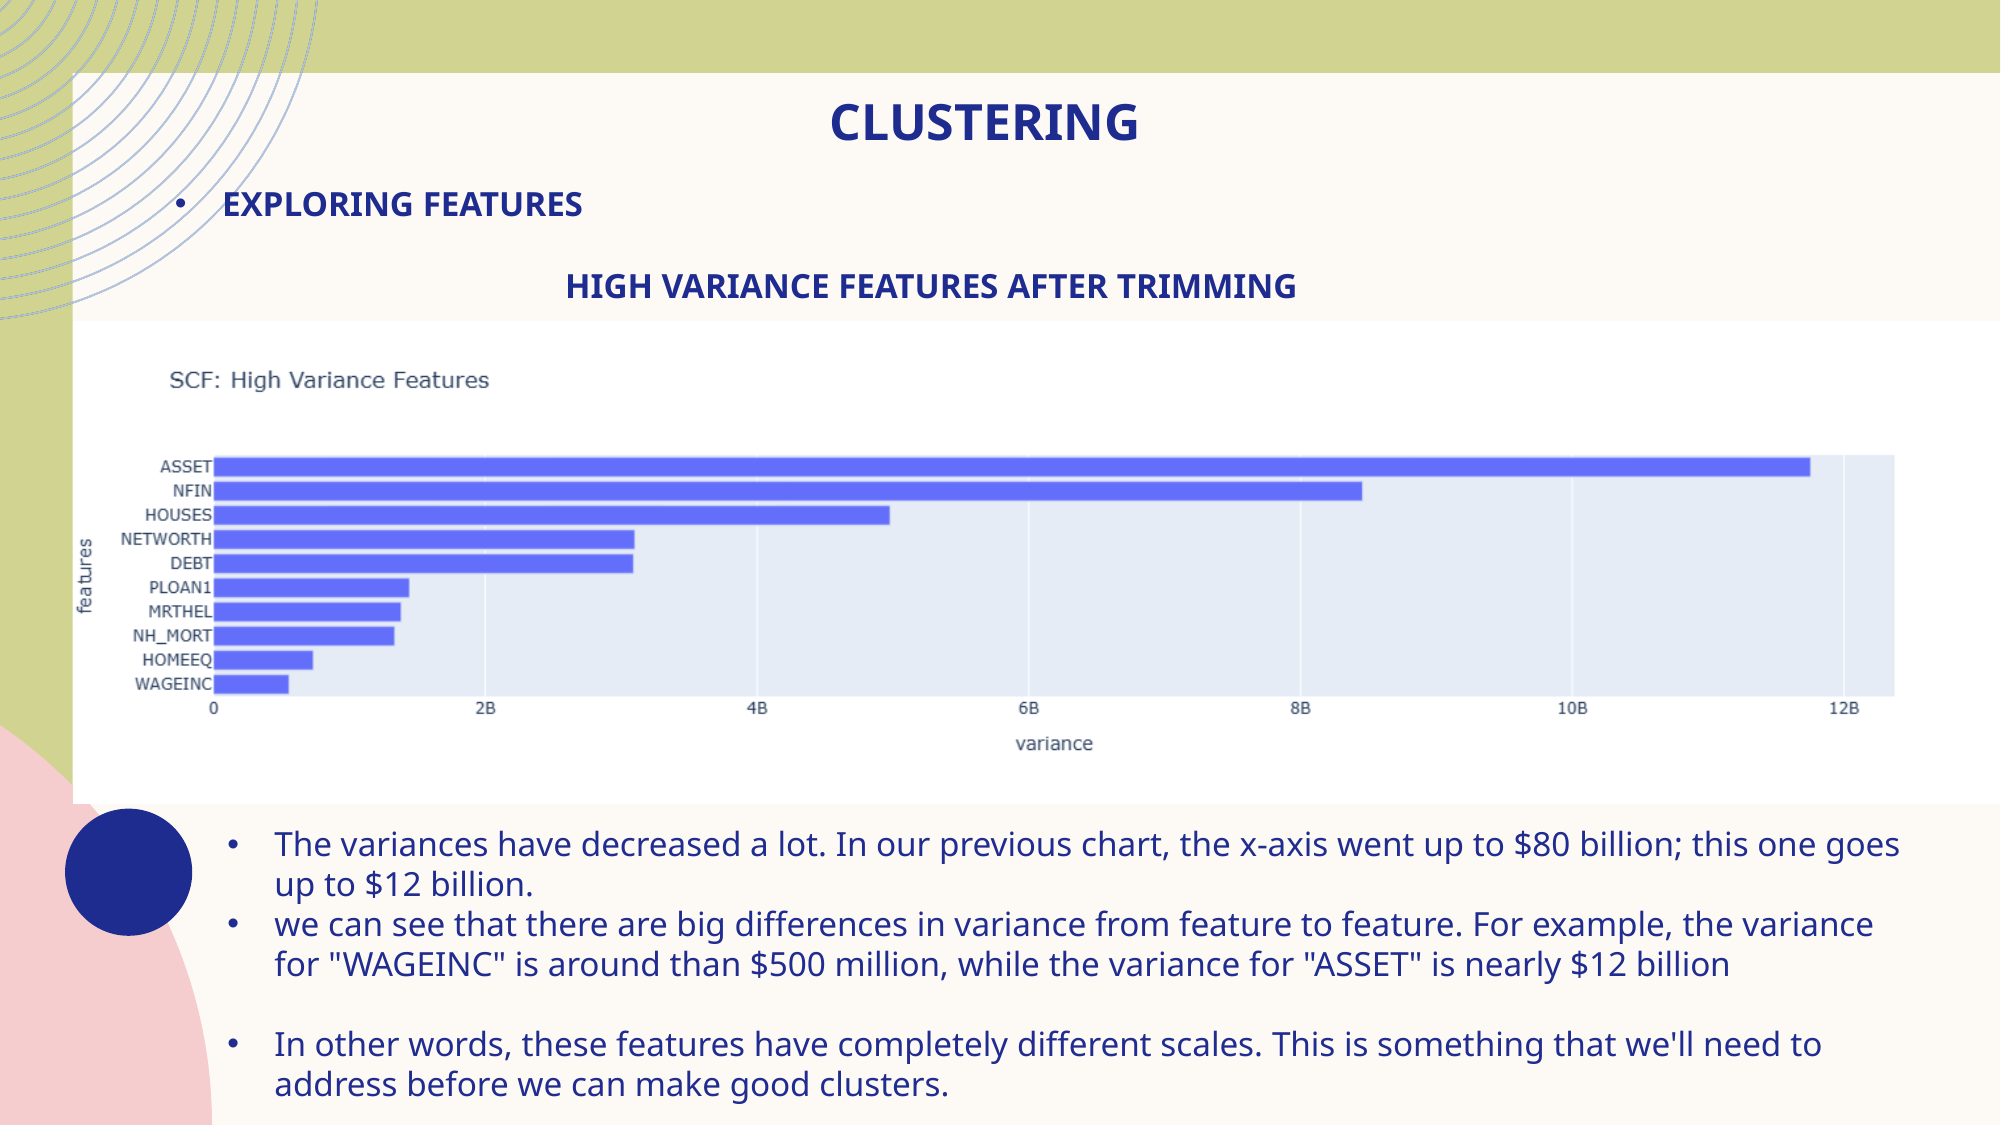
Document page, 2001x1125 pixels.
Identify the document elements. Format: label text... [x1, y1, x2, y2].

picture [0, 223, 2000, 804]
title clustering [814, 79, 1227, 151]
text_box Exploring features [0, 152, 841, 223]
picture [0, 0, 2001, 152]
text_box The variances have decreased a lot. In our previous chart, the x-axis went up to $80 billion; this one goes up to $12 billion. we can see that there are big differences in variance from feature to feature. For example, the variance for "WAGEINC" is around than $500 million, while the variance for "ASSET" is nearly $12 billion In other words, these features have completely different scales. This is something that we'll need to address before we can make good clusters. [212, 816, 1924, 1111]
text_box High variance features after trimming [470, 234, 1393, 306]
